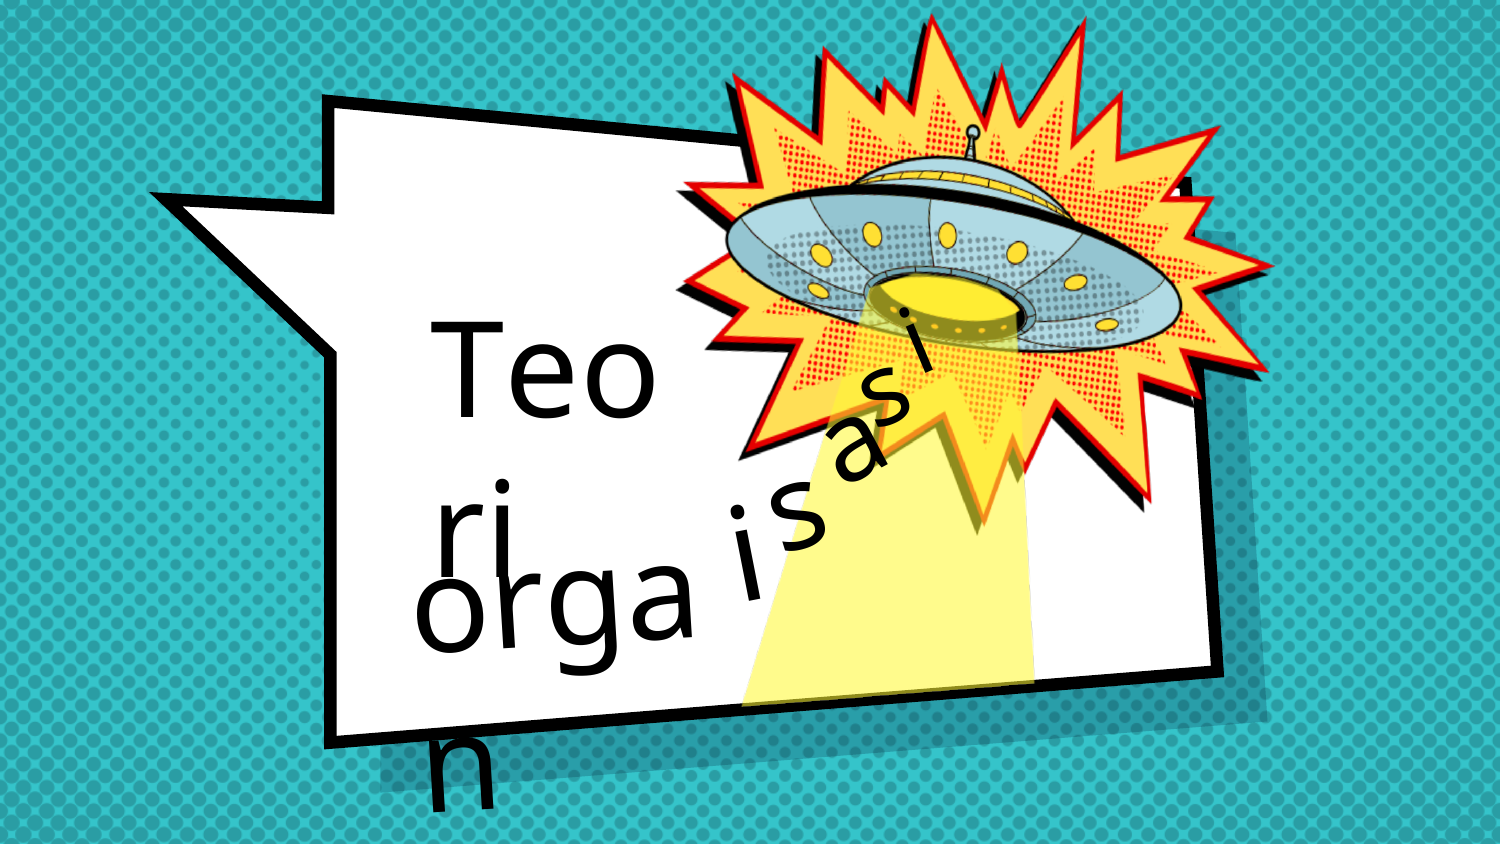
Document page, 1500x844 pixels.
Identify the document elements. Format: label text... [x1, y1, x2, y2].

text_box organ [388, 496, 765, 844]
title Teori [415, 475, 674, 512]
picture [655, 0, 1306, 709]
